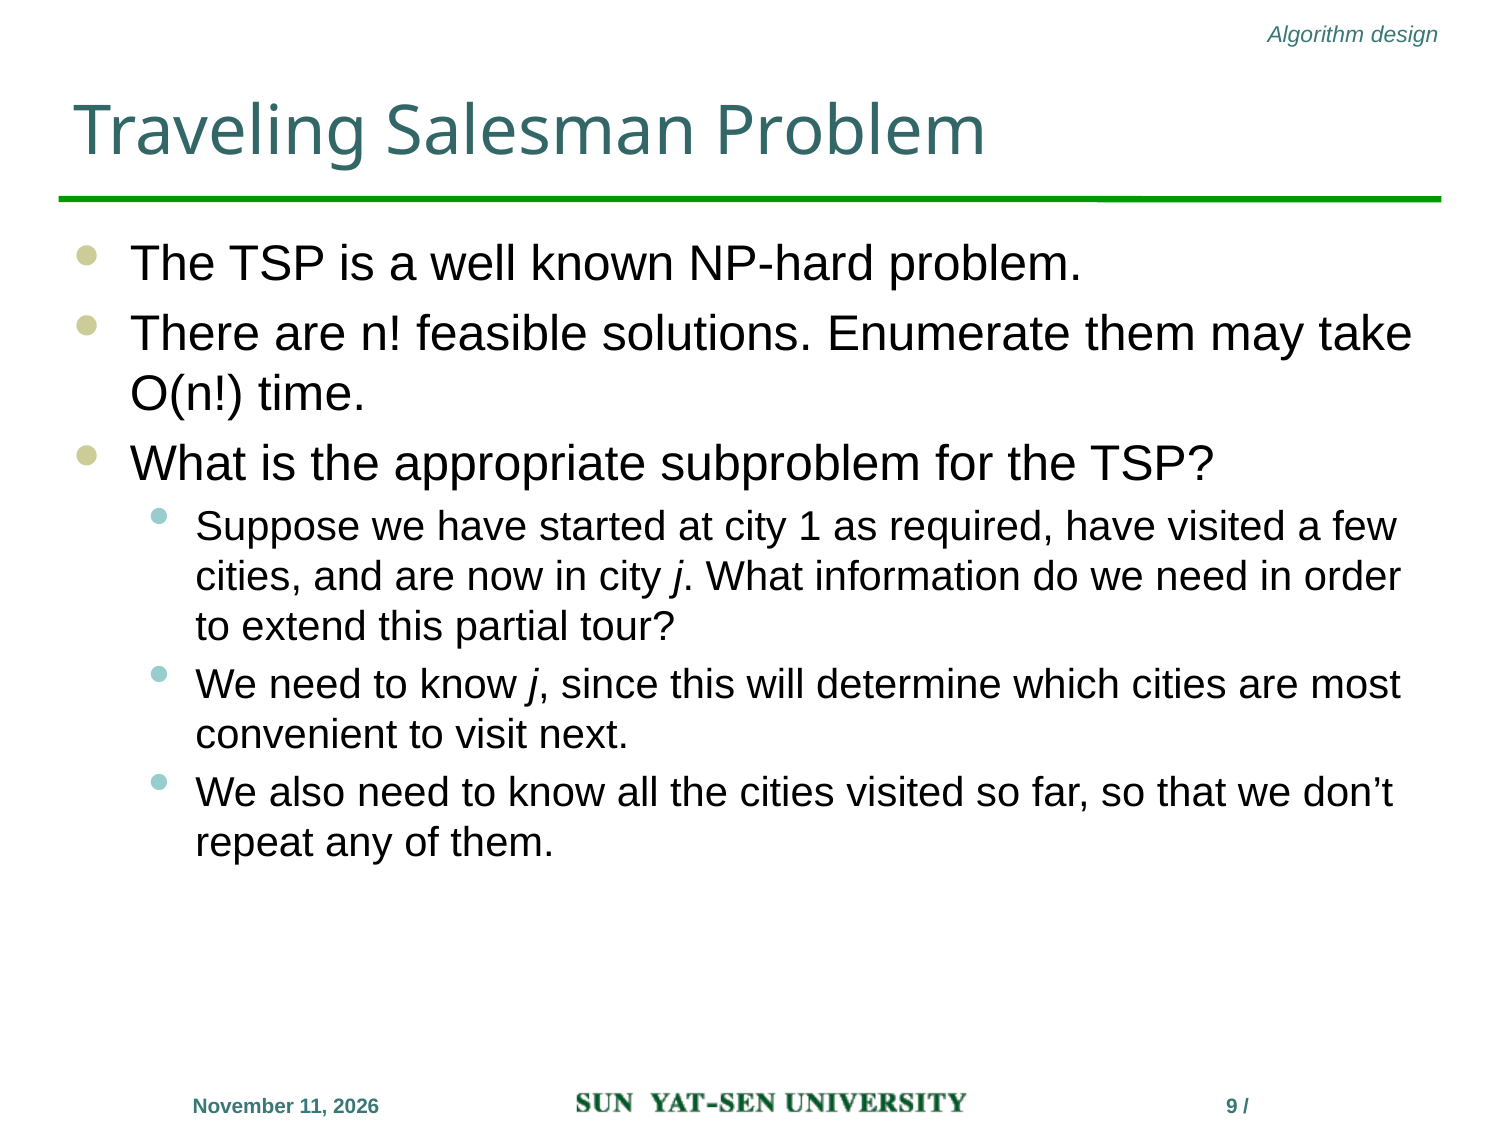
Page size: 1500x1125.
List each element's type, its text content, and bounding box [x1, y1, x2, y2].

title Traveling Salesman Problem [58, 34, 1442, 176]
list The TSP is a well known NP-hard problem. There are n! feasible solutions. Enumerate them may take O(n!) time. What is the appropriate subproblem for the TSP? Suppose we have started at city 1 as required, have visited a few cities, and are now in city j. What information do we need in order to extend this partial tour? We need to know j, since this will determine which cities are most convenient to visit next. We also need to know all the cities visited so far, so that we don’t repeat any of them. [58, 222, 1442, 1079]
picture [566, 1079, 973, 1125]
